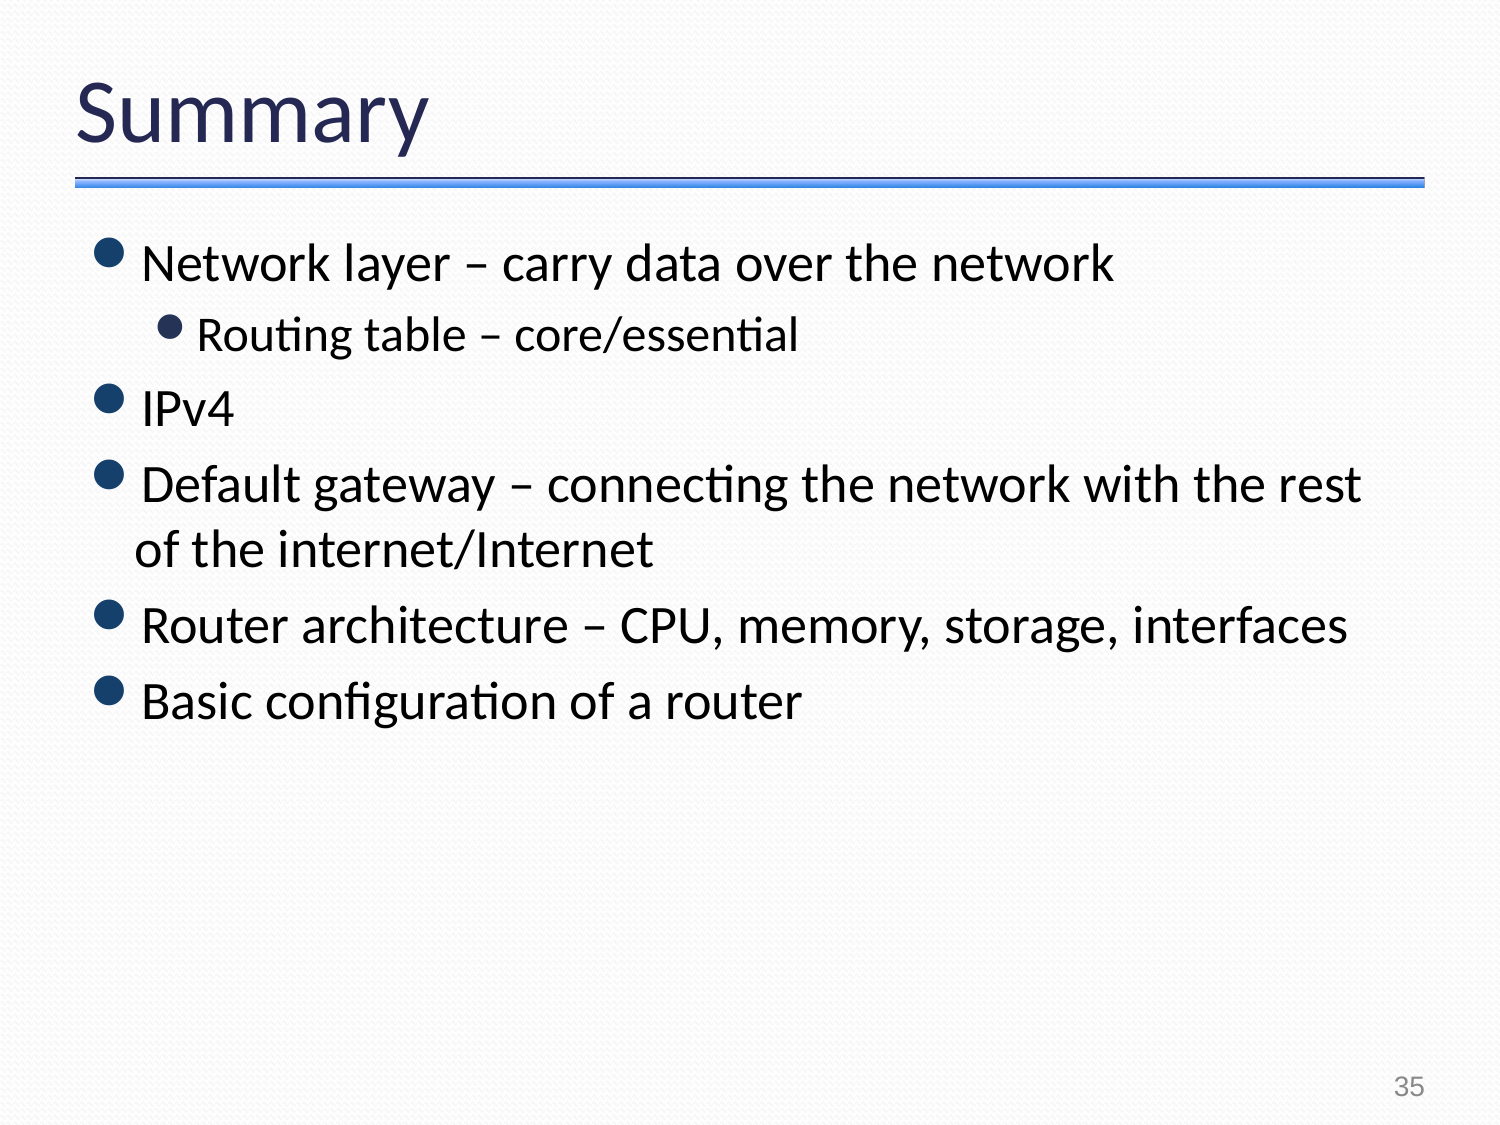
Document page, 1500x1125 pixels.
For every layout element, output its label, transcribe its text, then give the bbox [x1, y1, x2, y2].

picture [75, 177, 1425, 188]
list Network layer – carry data over the network Routing table – core/essential IPv4 Default gateway – connecting the network with the rest of the internet/Internet Router architecture – CPU, memory, storage, interfaces Basic configuration of a router [75, 219, 1425, 1052]
slide_number 35 [1299, 1042, 1425, 1103]
title Summary [75, 10, 1425, 162]
